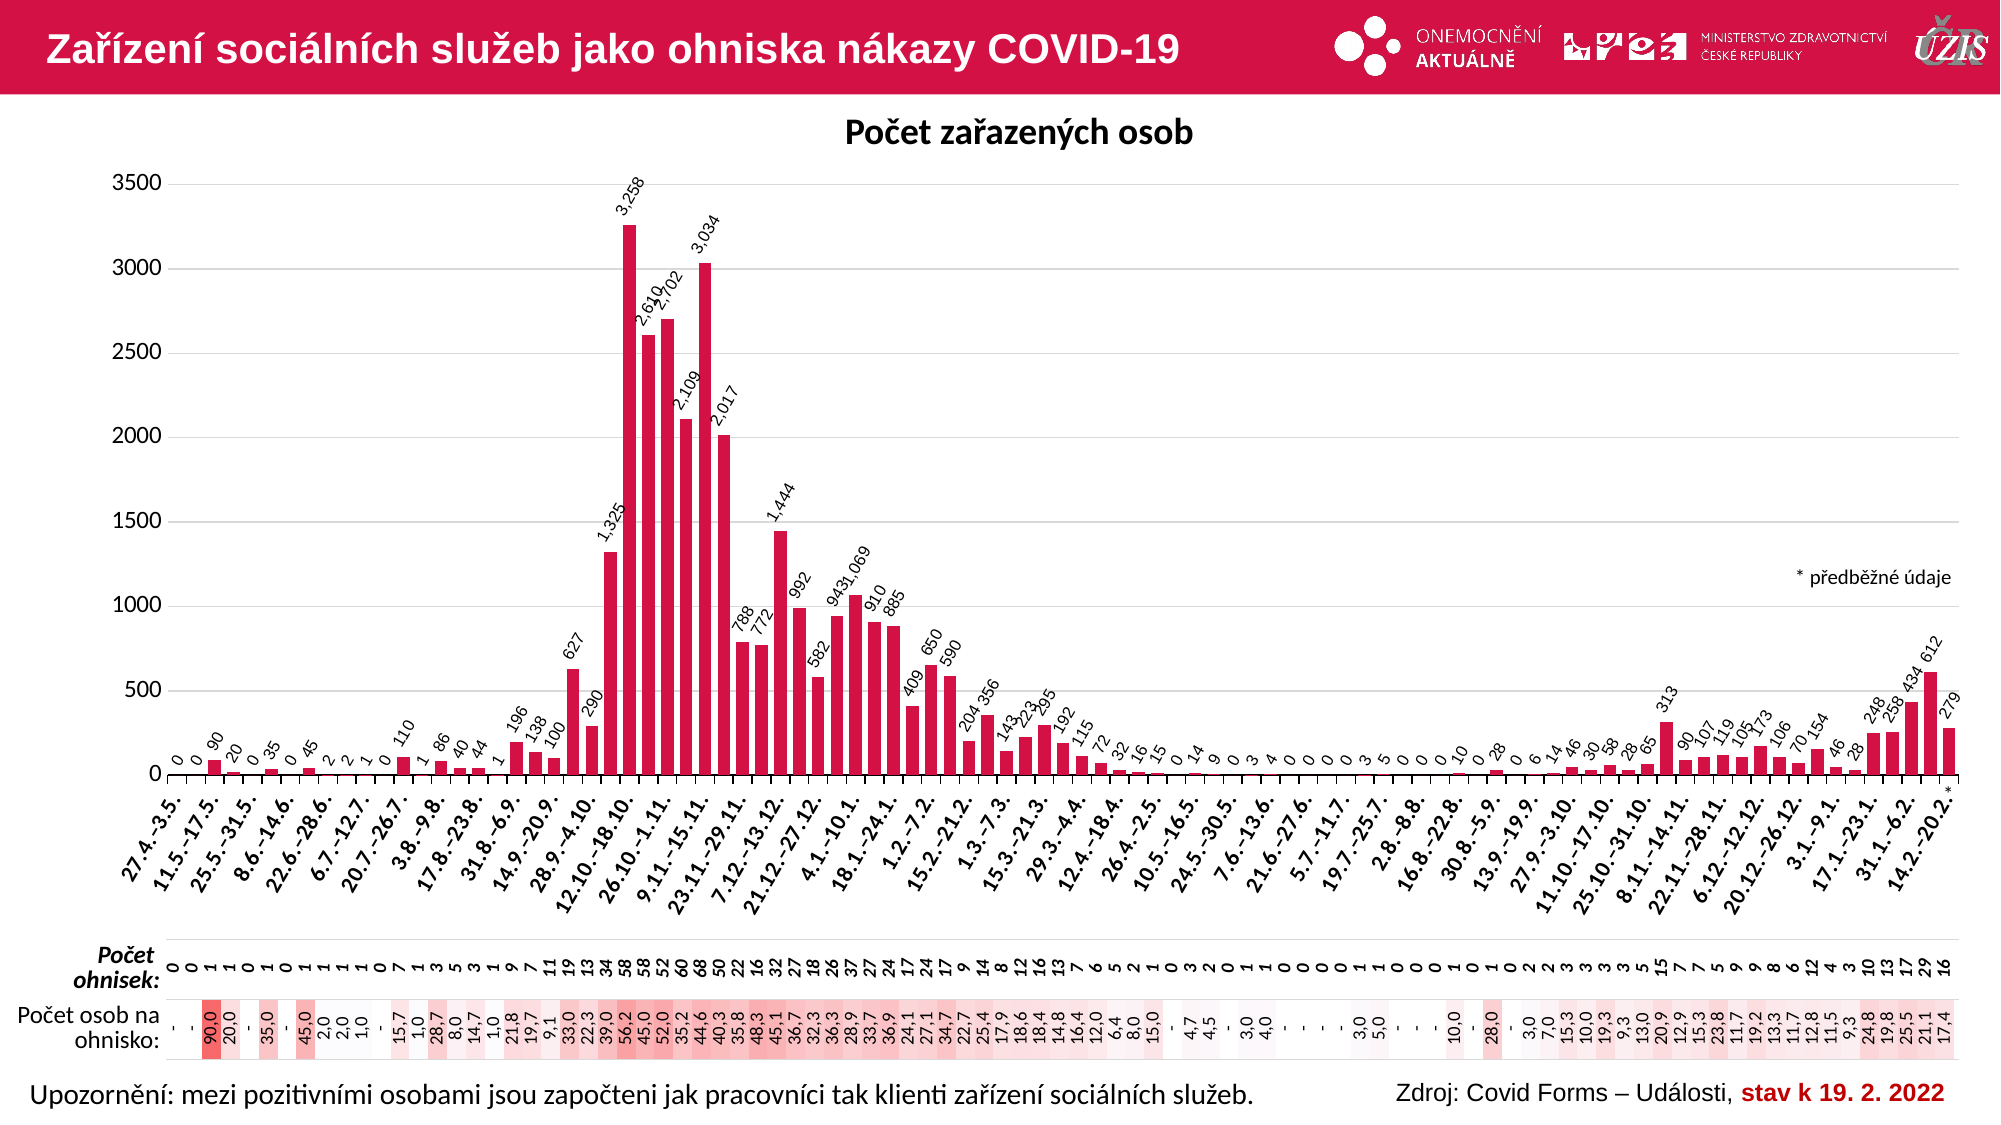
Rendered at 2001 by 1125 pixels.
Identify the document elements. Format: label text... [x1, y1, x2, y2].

table_cell [273, 1000, 380, 1059]
table_header [380, 940, 486, 999]
table_header [807, 940, 1959, 999]
table_cell [593, 1000, 700, 1059]
picture [1563, 31, 1888, 60]
table_cell [486, 1000, 593, 1059]
table_header [273, 940, 380, 999]
table_cell [807, 1000, 1959, 1059]
text_box Zdroj: Covid Forms – Události, stav k 19. 2. 2022 [1357, 1068, 1984, 1114]
table_header [486, 940, 593, 999]
table_cell Počet osob na ohnisko: [15, 1000, 166, 1059]
text_box Počet zařazených osob [79, 99, 1960, 146]
table_cell [700, 1000, 807, 1059]
table_cell [166, 1000, 273, 1059]
chart [79, 146, 1984, 939]
table_header [593, 940, 700, 999]
picture [1334, 16, 1542, 76]
table_cell [380, 1000, 486, 1059]
table_header [700, 940, 807, 999]
text_box Upozornění: mezi pozitivními osobami jsou započteni jak pracovníci tak klienti zařízení sociálních služeb. [14, 1068, 1294, 1118]
title Zařízení sociálních služeb jako ohniska nákazy COVID-19 [31, 2, 1251, 98]
table_header [166, 940, 273, 999]
picture [1915, 15, 1989, 66]
table_header Počet ohnisek: [15, 940, 166, 1000]
